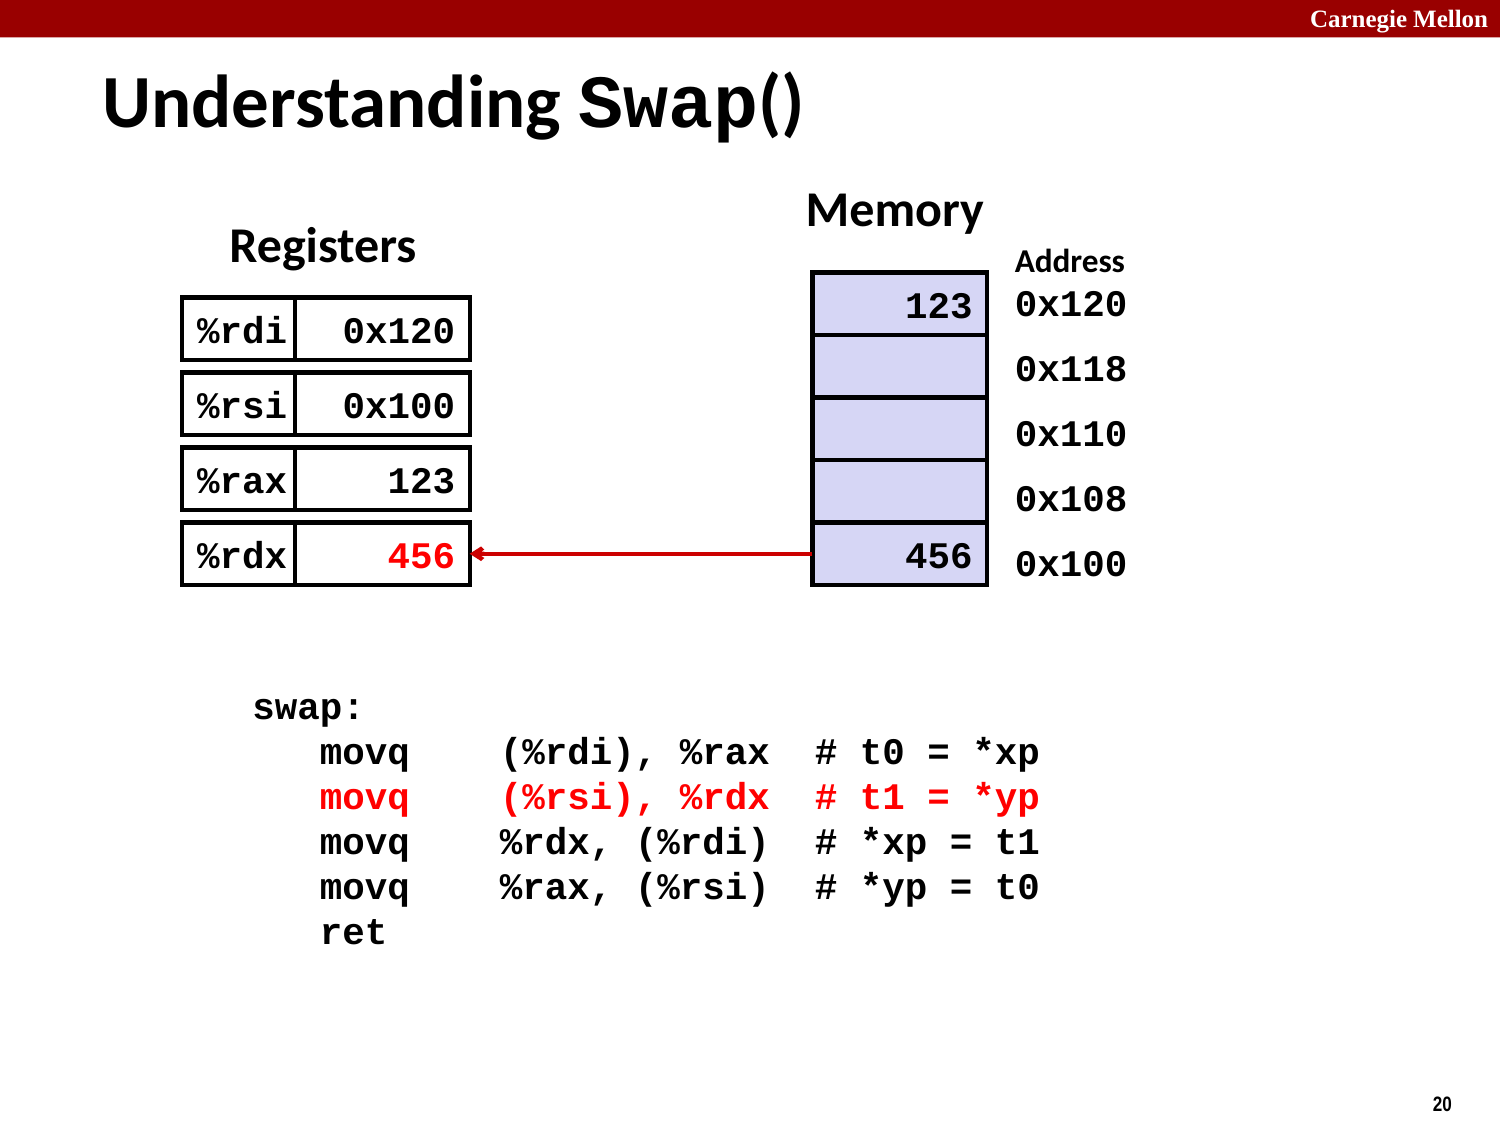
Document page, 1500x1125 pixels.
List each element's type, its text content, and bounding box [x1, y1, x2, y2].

title Understanding Swap() [87, 49, 1134, 145]
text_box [999, 231, 1201, 592]
text_box Registers [214, 205, 432, 281]
text_box swap: movq (%rdi), %rax # t0 = *xp movq (%rsi), %rdx # t1 = *yp movq %rdx, (%rdi) # *xp = t1 movq %rax, (%rsi) # *yp = t0 ret [237, 674, 1200, 960]
text_box [812, 335, 988, 397]
text_box 123 [812, 272, 988, 335]
text_box [812, 397, 988, 460]
text_box 456 [812, 522, 988, 585]
text_box [812, 460, 988, 522]
text_box Memory [790, 169, 1000, 245]
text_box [181, 297, 470, 586]
